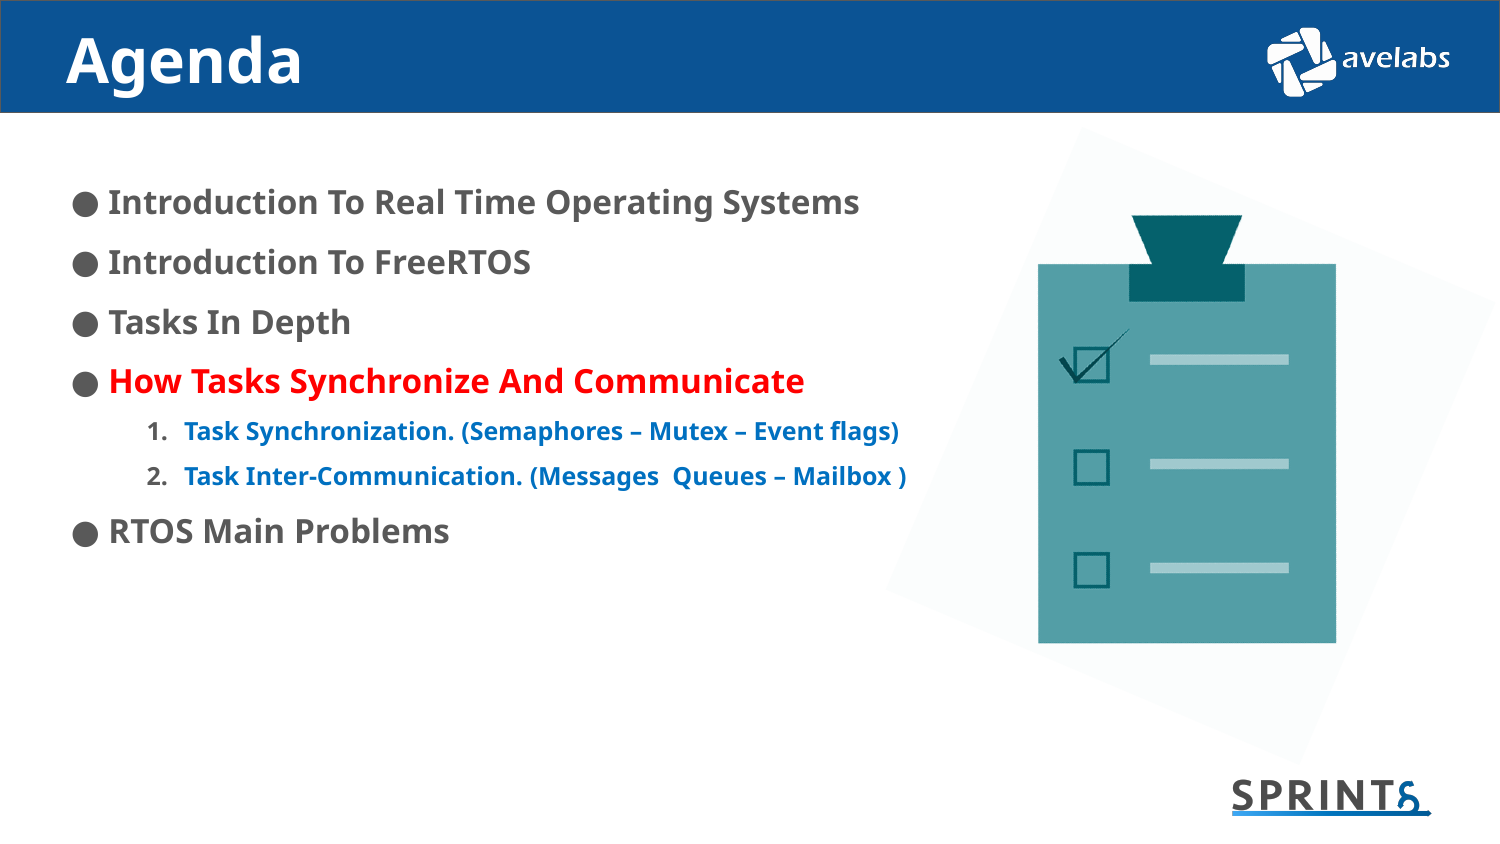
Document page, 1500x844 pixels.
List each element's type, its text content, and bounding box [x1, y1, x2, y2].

picture [885, 127, 1496, 765]
title Agenda [51, 6, 1449, 109]
picture [1255, 10, 1461, 113]
picture [1229, 777, 1435, 819]
list Introduction To Real Time Operating Systems Introduction To FreeRTOS Tasks In Depth How Tasks Synchronize And Communicate Task Synchronization. (Semaphores – Mutex – Event flags) Task Inter-Communication. (Messages Queues – Mailbox ) RTOS Main Problems [37, 146, 951, 775]
